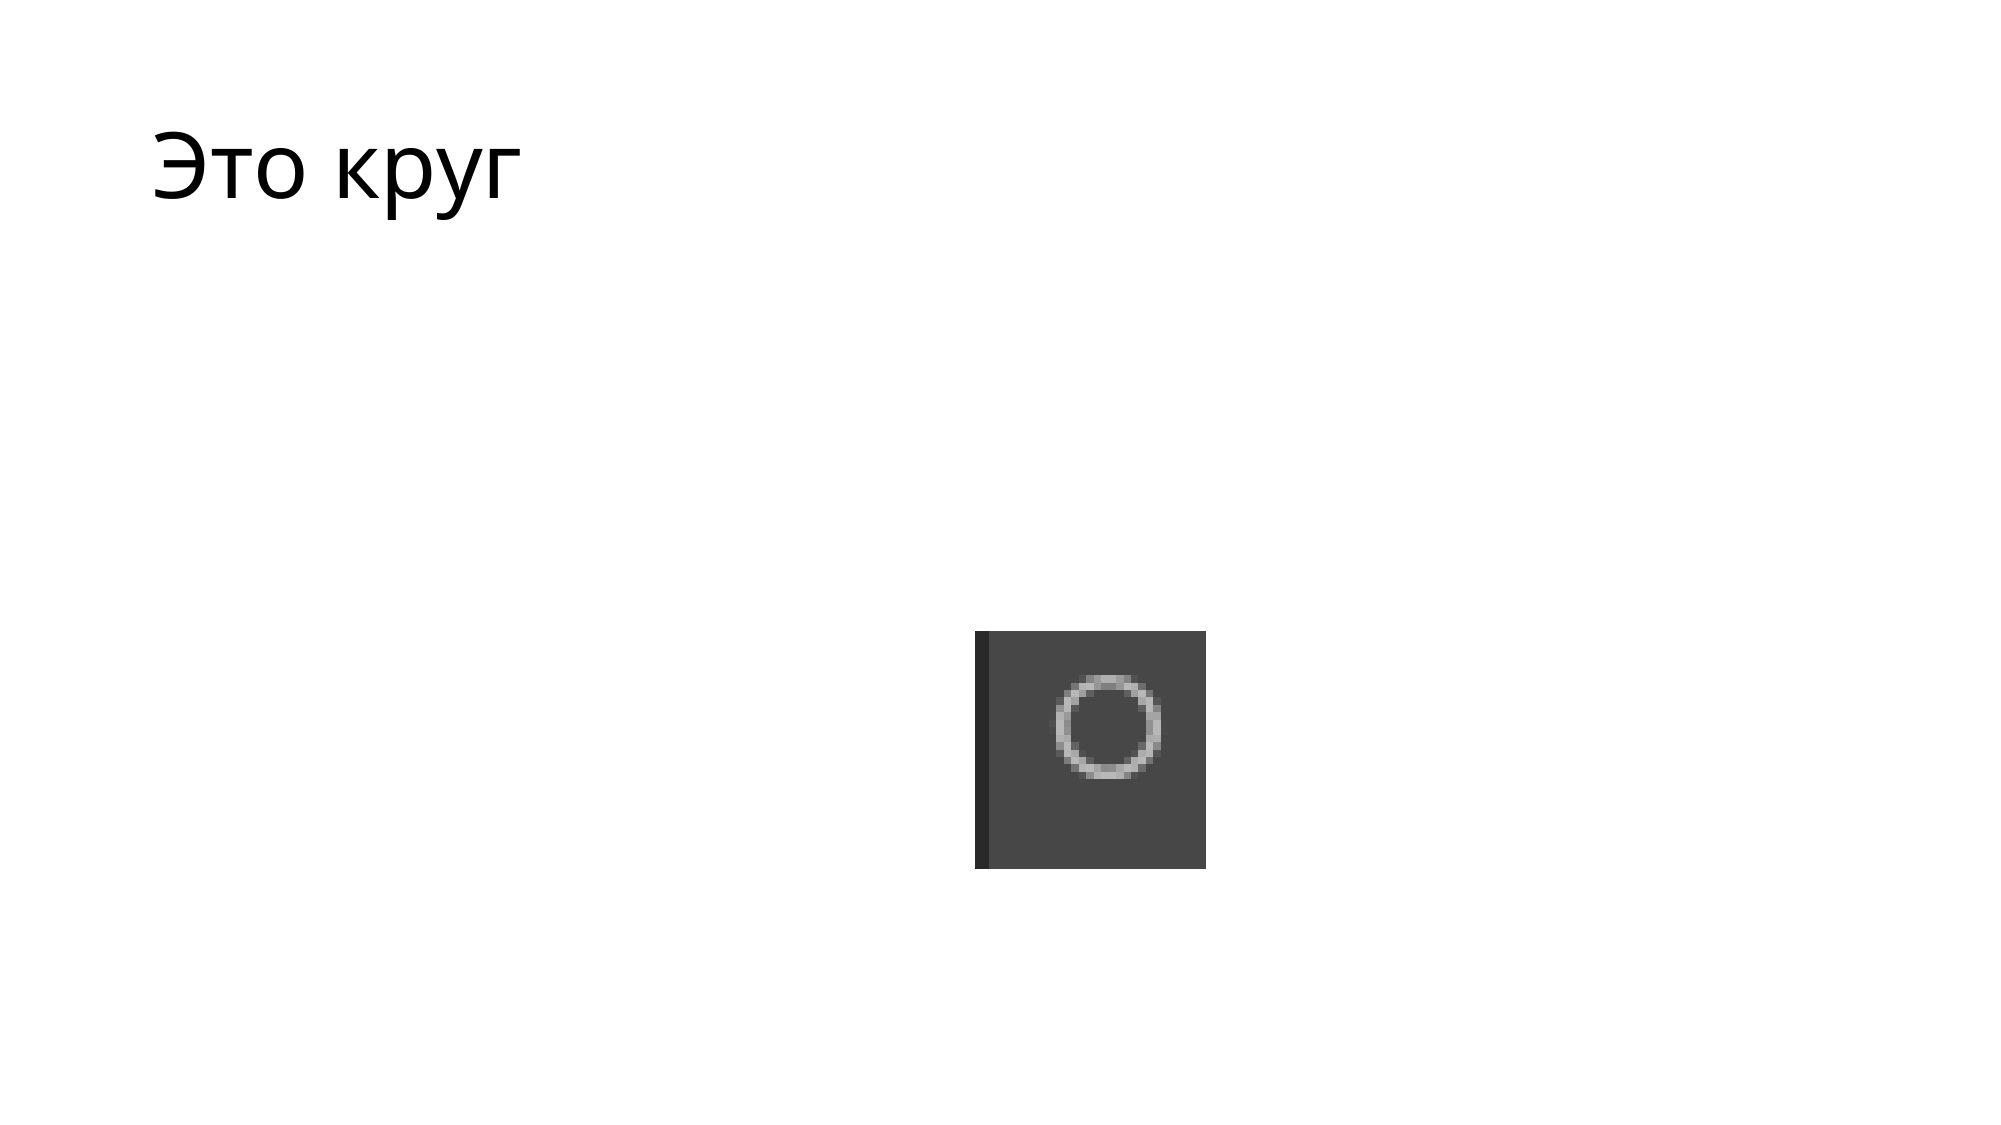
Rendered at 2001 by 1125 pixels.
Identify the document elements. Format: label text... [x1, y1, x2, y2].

title Это круг [137, 59, 1863, 278]
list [975, 631, 1206, 869]
